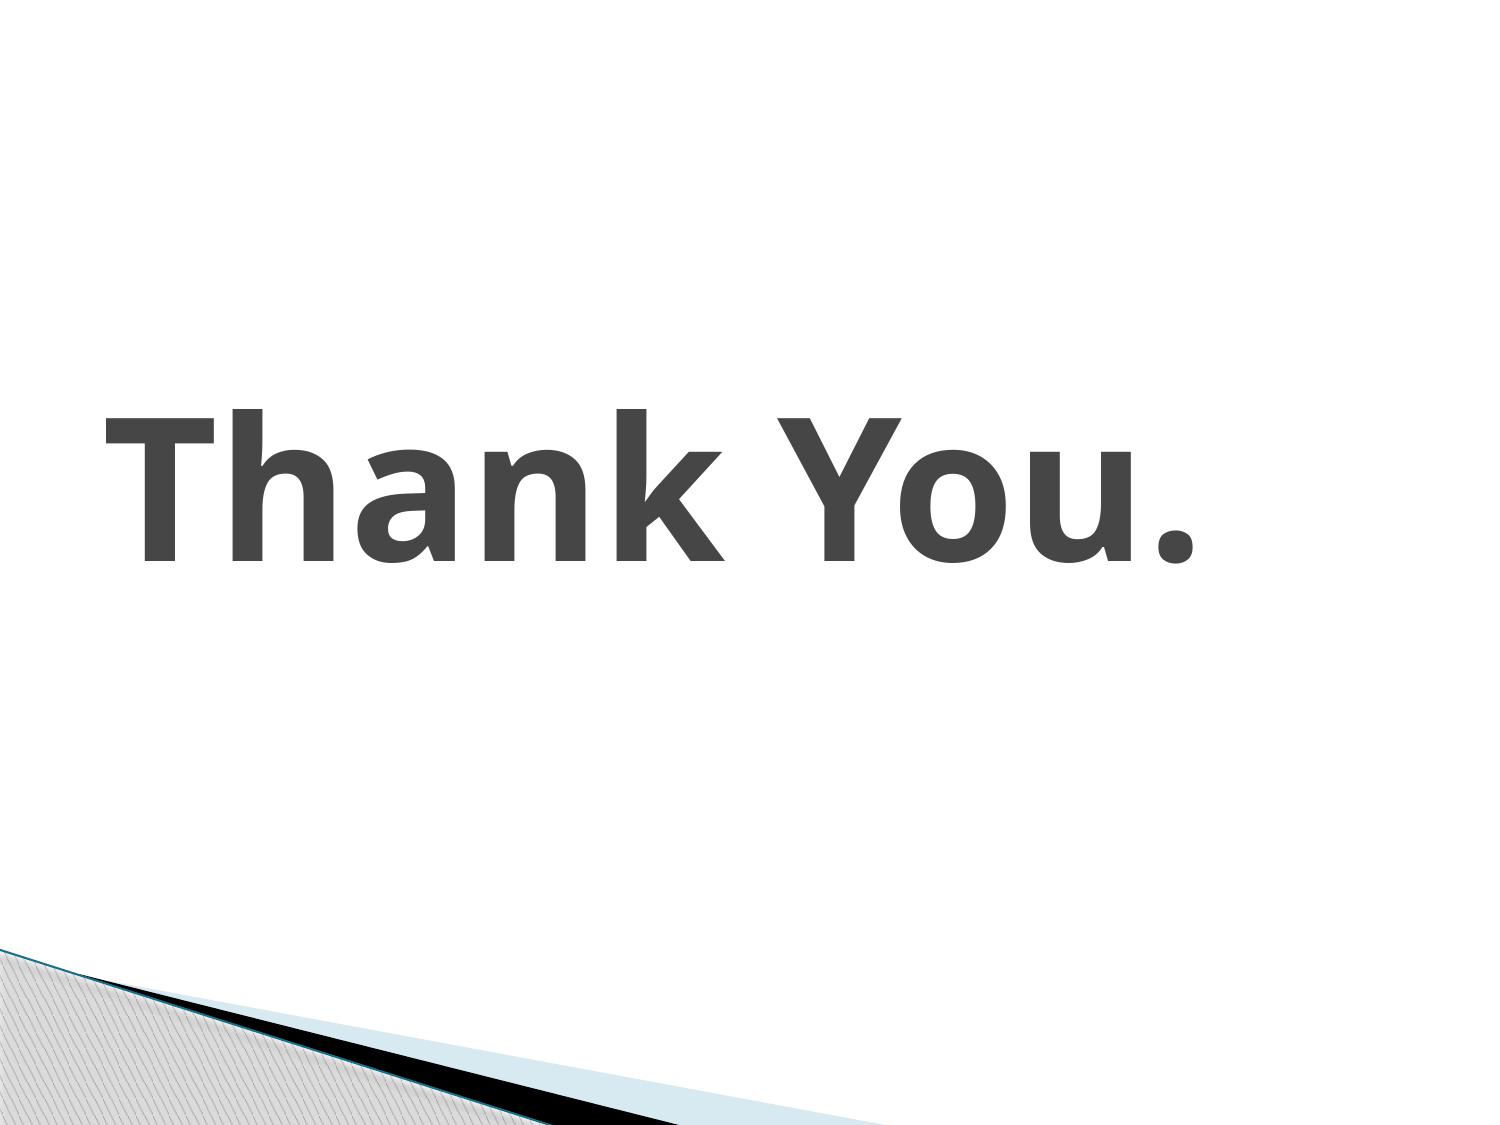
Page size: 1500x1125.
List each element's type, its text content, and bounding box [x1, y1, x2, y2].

title Thank You. [87, 299, 1438, 663]
